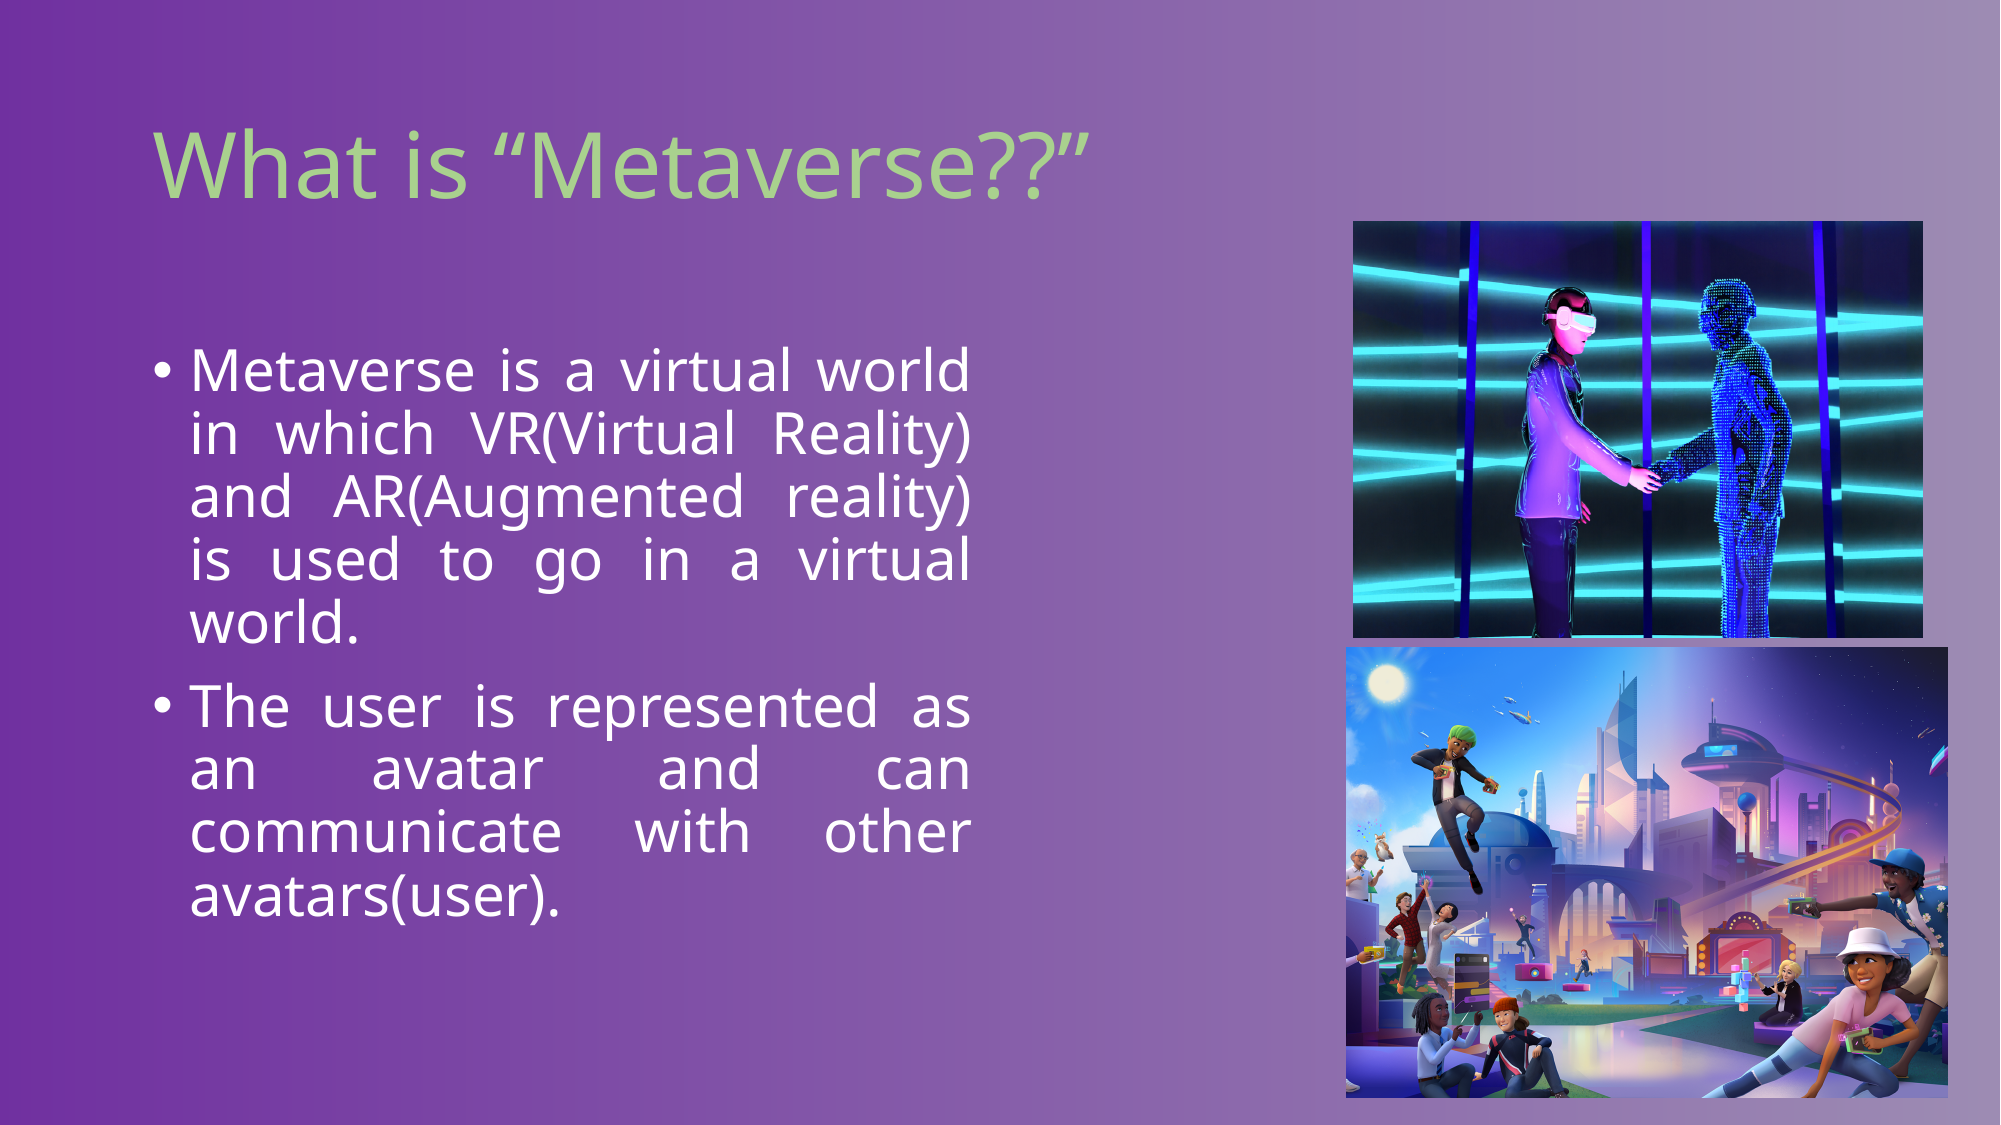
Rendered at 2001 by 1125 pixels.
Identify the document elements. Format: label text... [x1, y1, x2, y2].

list Metaverse is a virtual world in which VR(Virtual Reality) and AR(Augmented reality) is used to go in a virtual world. The user is represented as an avatar and can communicate with other avatars(user). [137, 333, 988, 1014]
picture [1346, 647, 1948, 1098]
picture [1352, 221, 1923, 638]
title What is “Metaverse??” [137, 59, 1863, 278]
